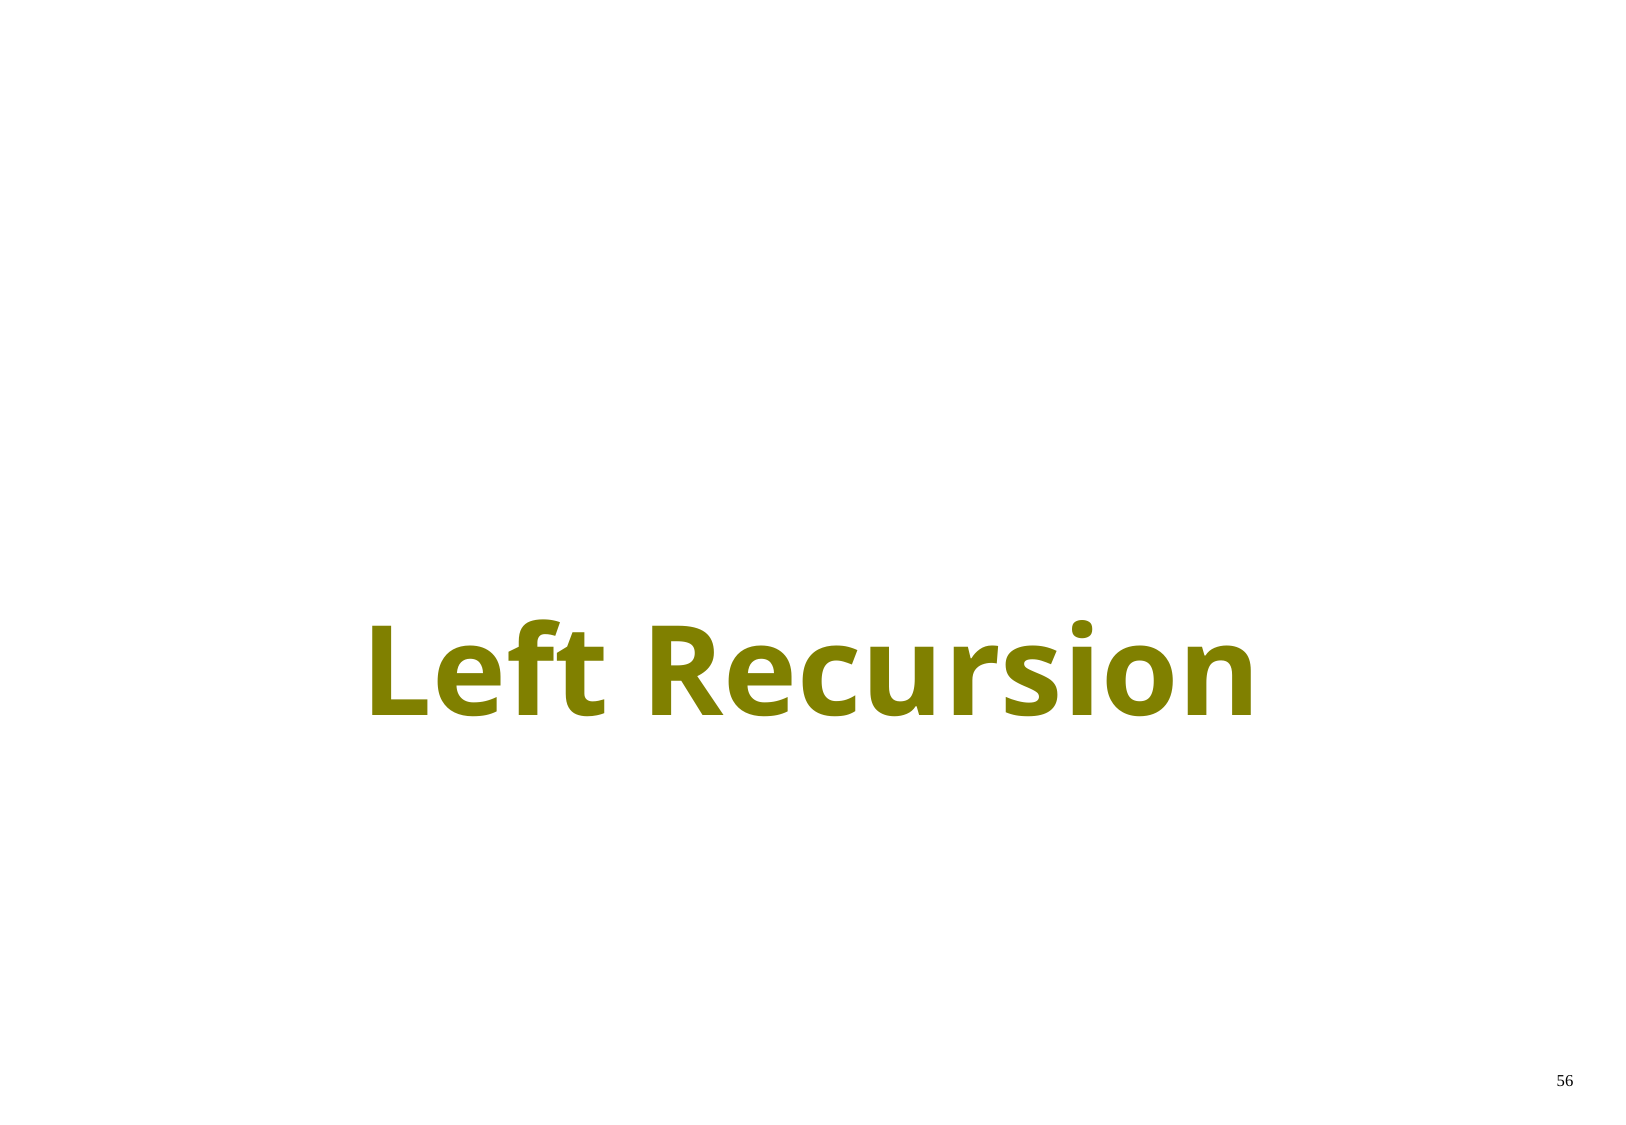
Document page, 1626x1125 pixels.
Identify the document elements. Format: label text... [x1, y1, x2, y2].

slide_number 56 [1250, 1062, 1589, 1100]
title Left Recursion [110, 280, 1513, 749]
